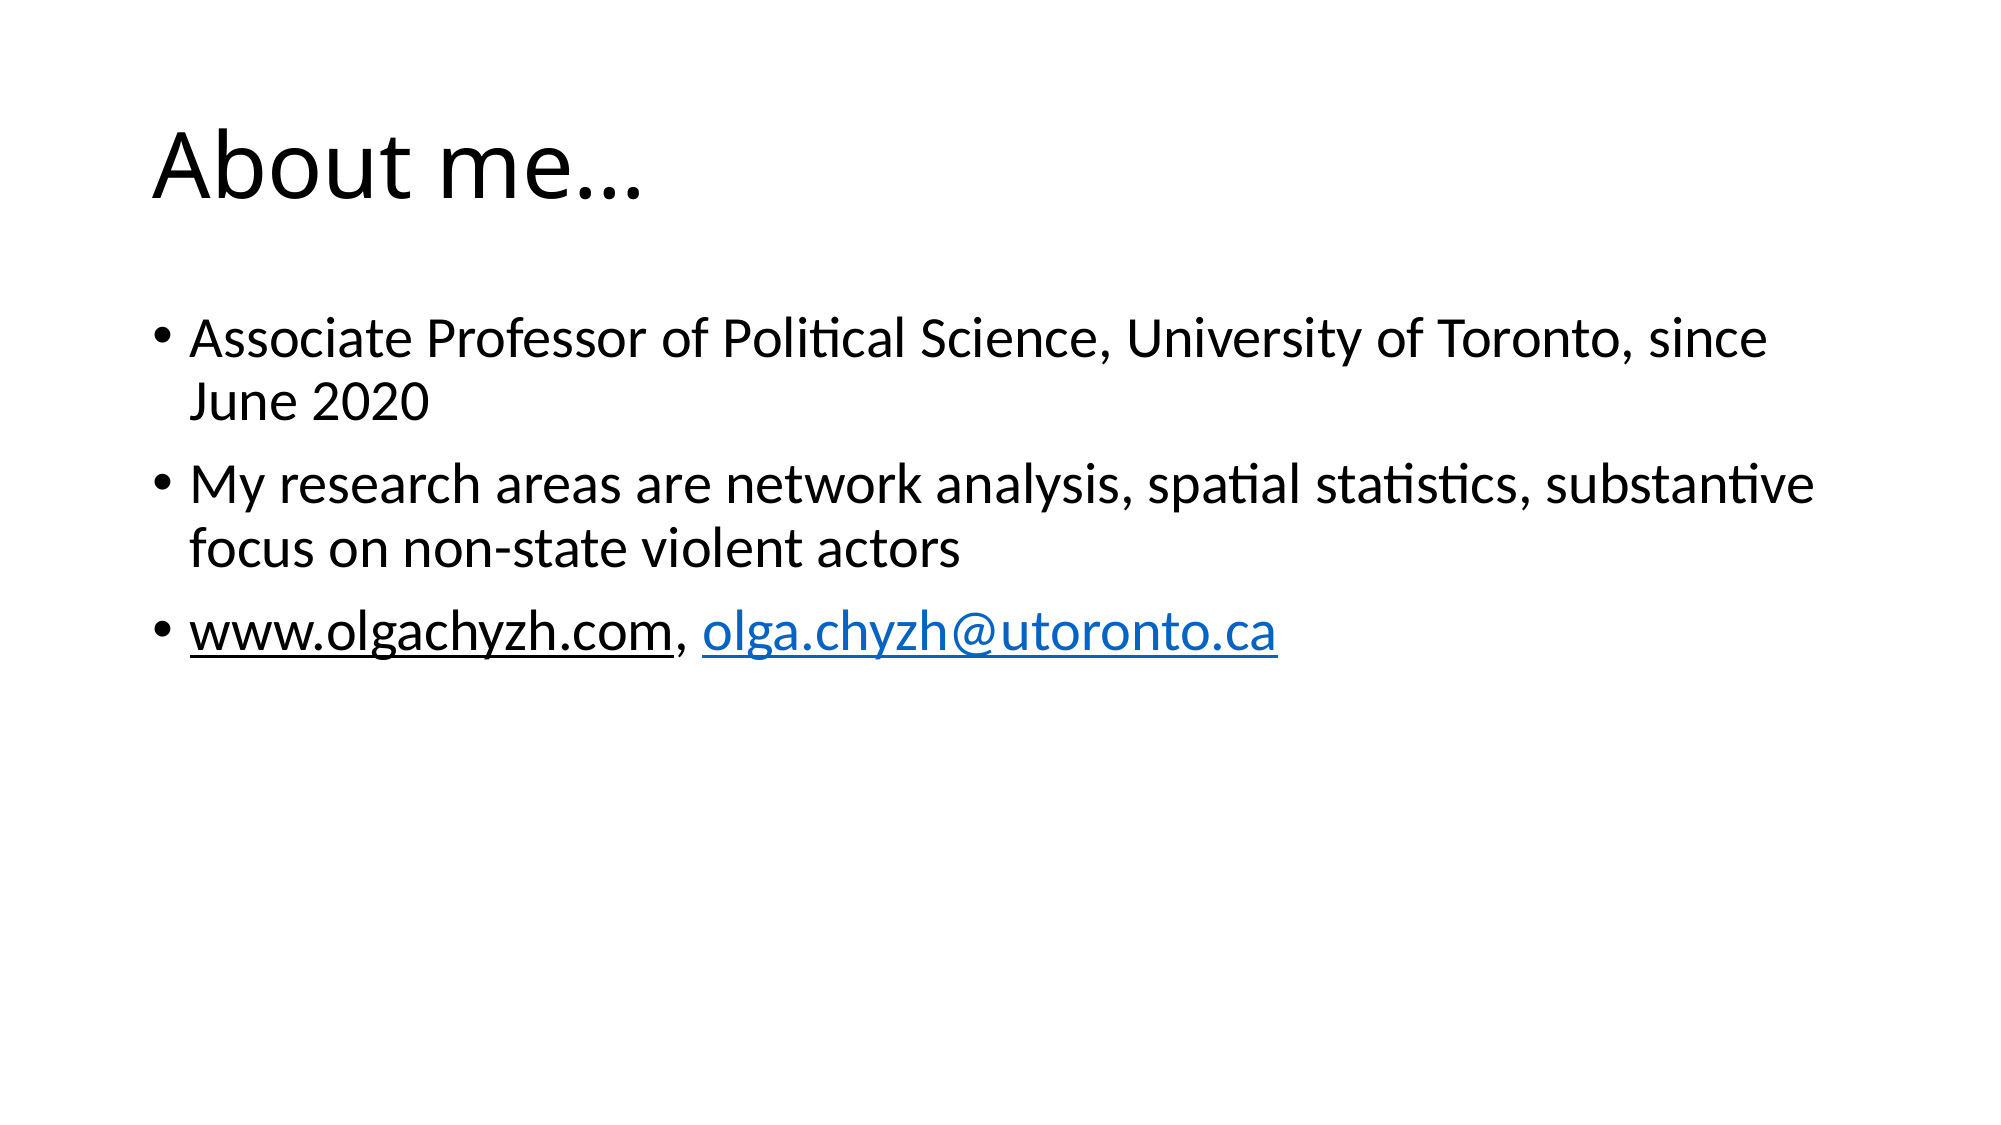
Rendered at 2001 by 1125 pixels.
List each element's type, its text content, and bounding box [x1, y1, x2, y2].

list Associate Professor of Political Science, University of Toronto, since June 2020 My research areas are network analysis, spatial statistics, substantive focus on non-state violent actors www.olgachyzh.com, olga.chyzh@utoronto.ca [137, 299, 1863, 1014]
title About me… [137, 59, 1863, 278]
